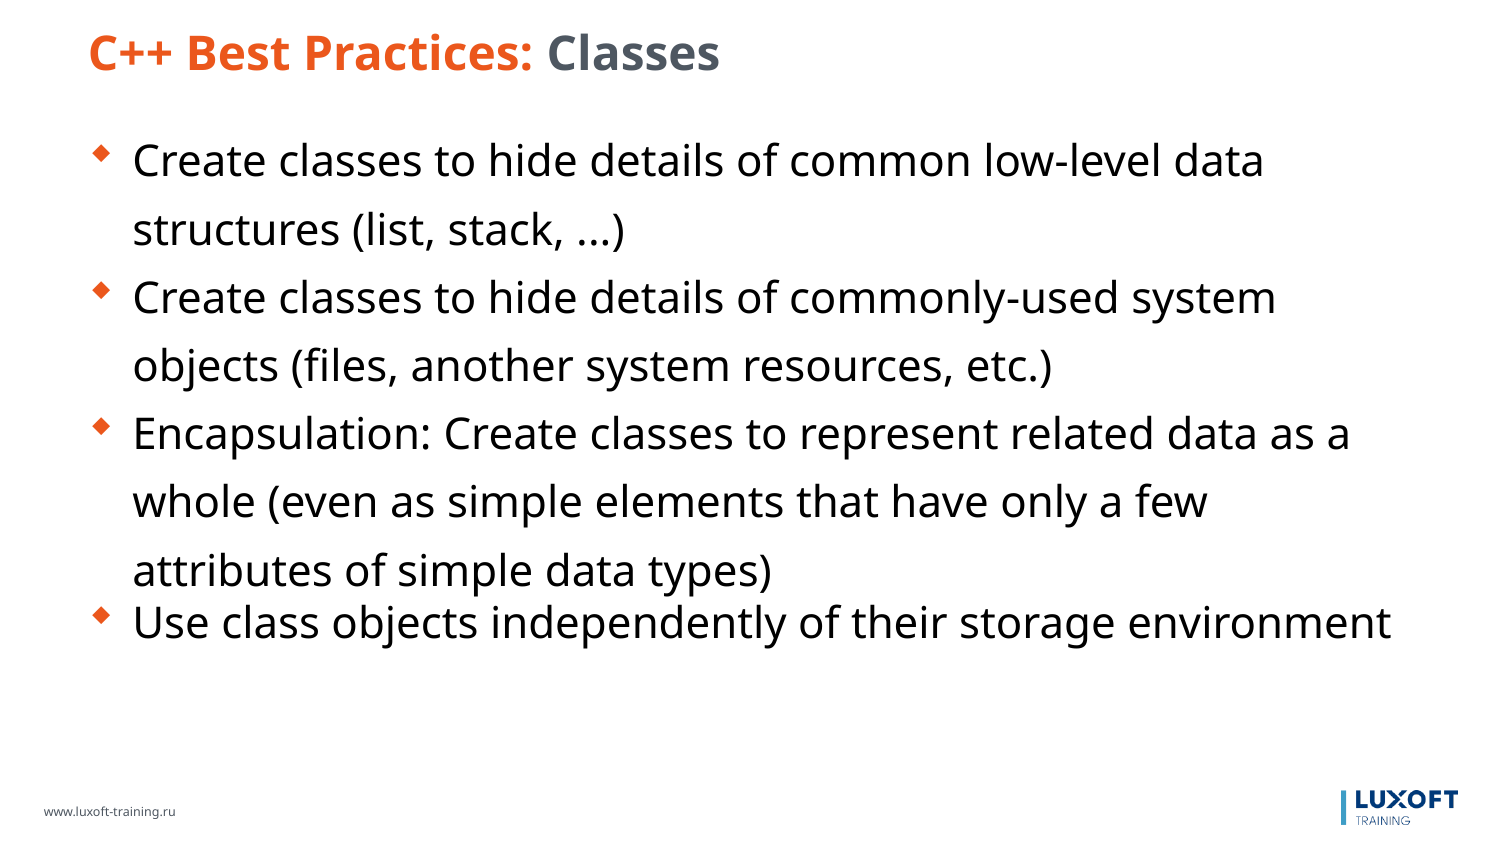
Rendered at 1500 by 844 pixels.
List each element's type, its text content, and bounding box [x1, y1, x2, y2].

text_box Create classes to hide details of common low-level data structures (list, stack, ...) Create classes to hide details of commonly-used system objects (files, another system resources, etc.) Encapsulation: Create classes to represent related data as a whole (even as simple elements that have only a few attributes of simple data types) Use class objects independently of their storage environment [76, 111, 1427, 674]
text_box C++ Best Practices: Classes [76, 0, 1427, 103]
picture [1341, 790, 1458, 825]
